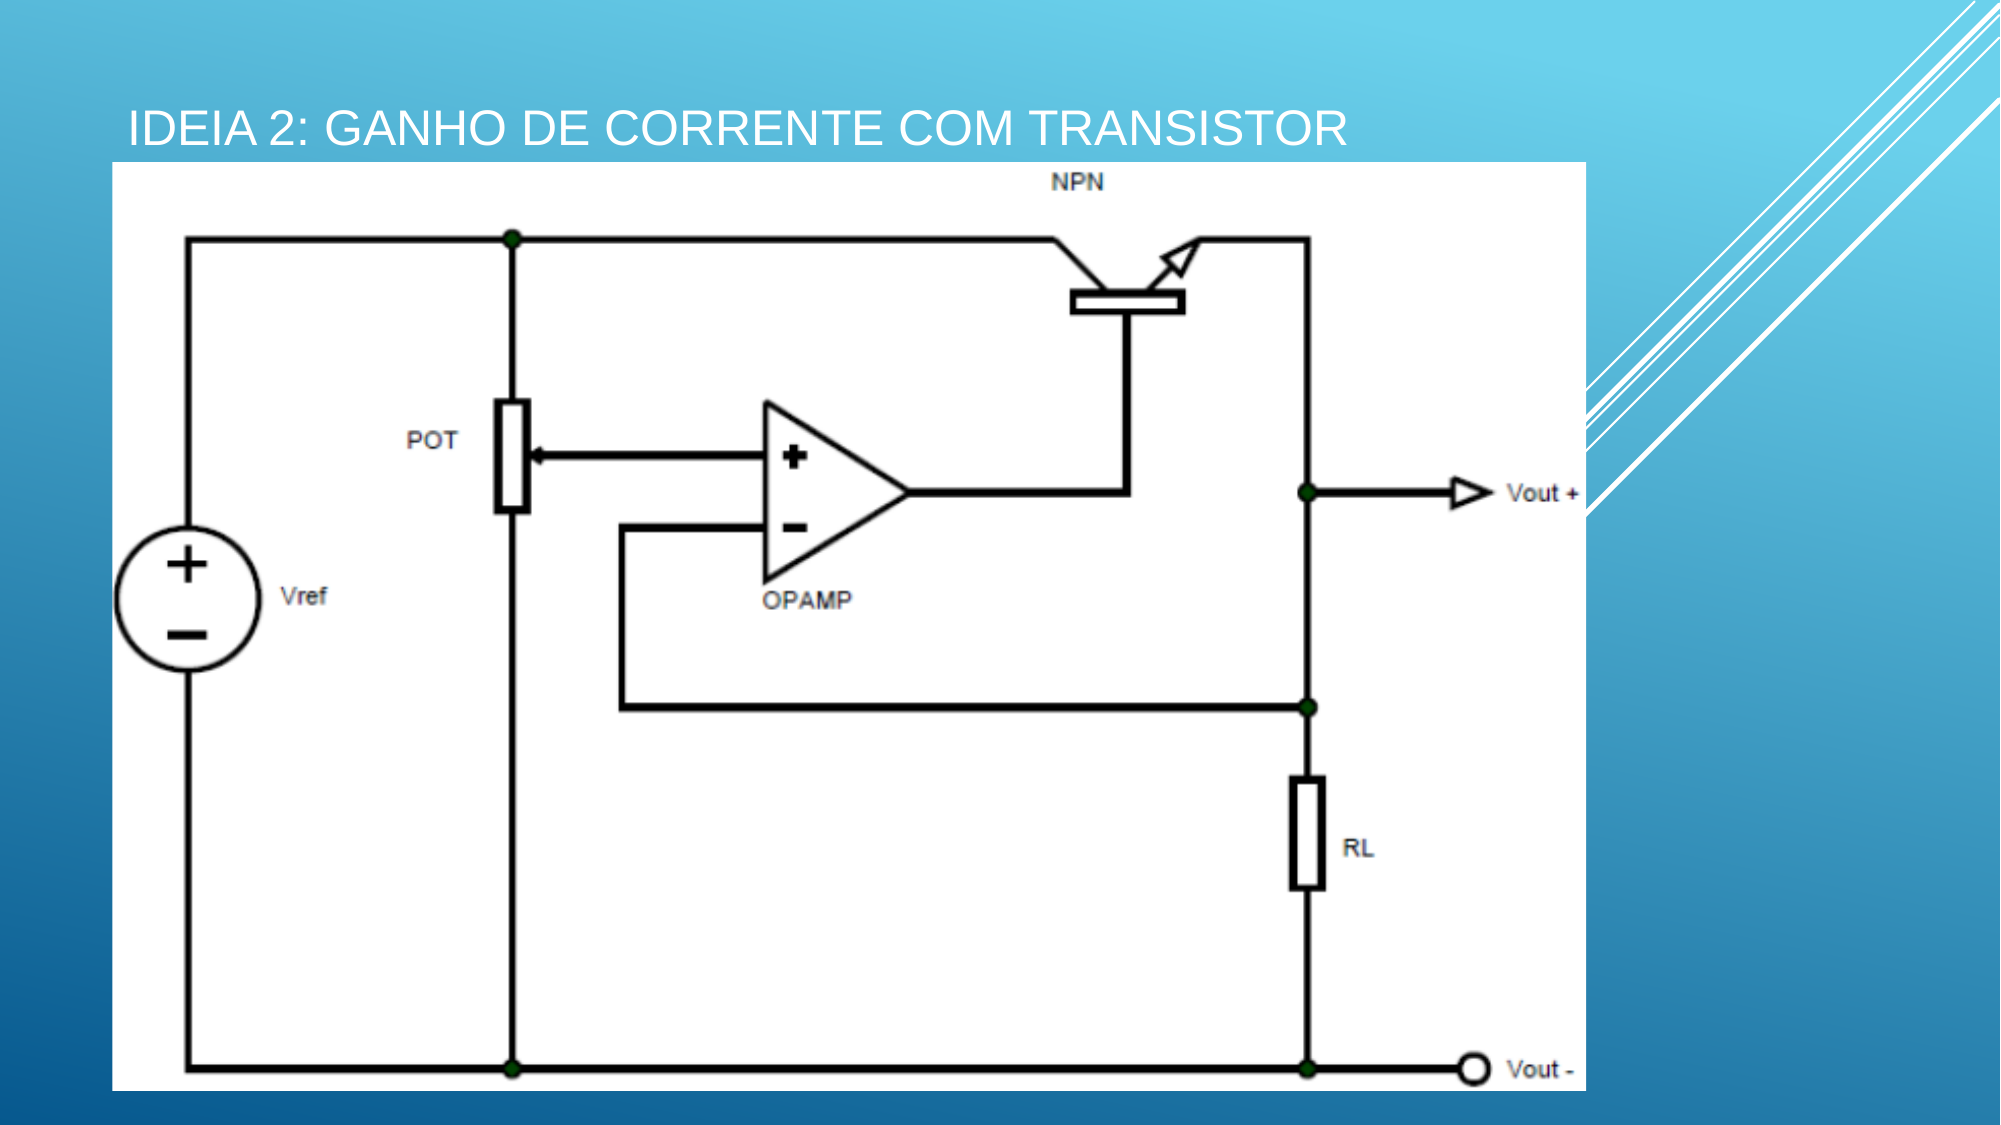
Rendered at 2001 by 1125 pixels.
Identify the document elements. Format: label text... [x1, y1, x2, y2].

picture [111, 162, 1587, 1091]
title Ideia 2: Ganho de corrente com transistor [112, 54, 1425, 162]
